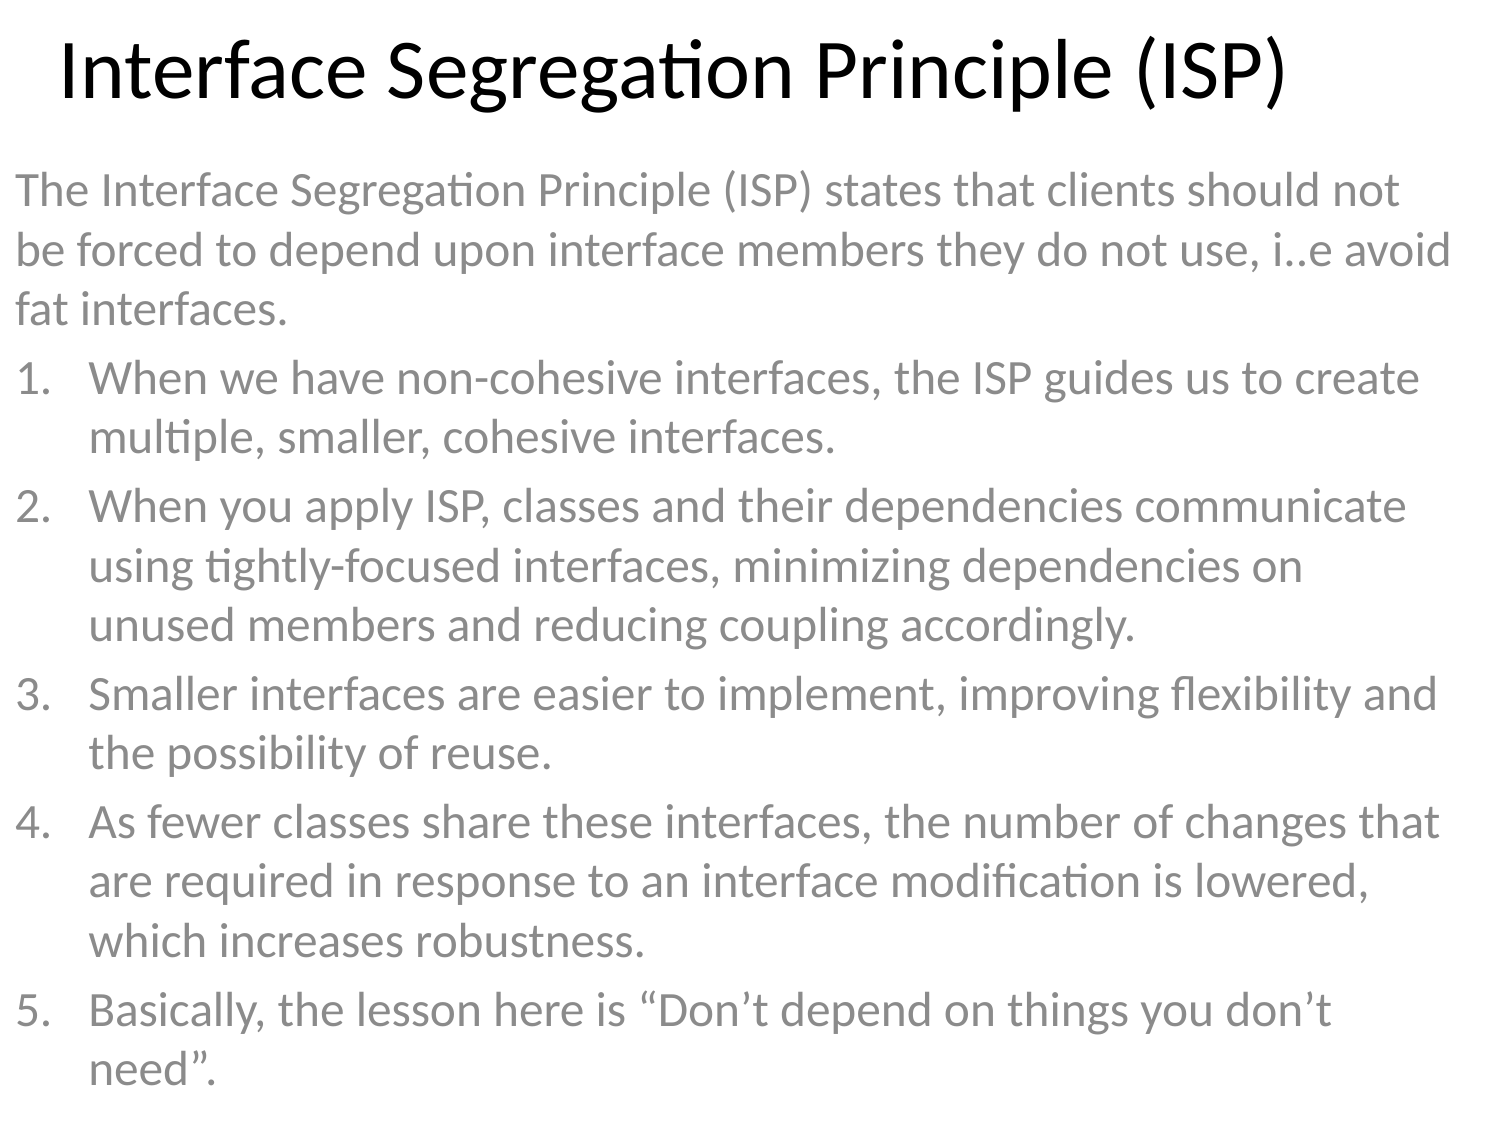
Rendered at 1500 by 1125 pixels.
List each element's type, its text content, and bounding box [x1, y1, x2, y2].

title Interface Segregation Principle (ISP) [37, 0, 1313, 129]
subtitle The Interface Segregation Principle (ISP) states that clients should not be forced to depend upon interface members they do not use, i..e avoid fat interfaces. When we have non-cohesive interfaces, the ISP guides us to create multiple, smaller, cohesive interfaces. When you apply ISP, classes and their dependencies communicate using tightly-focused interfaces, minimizing dependencies on unused members and reducing coupling accordingly. Smaller interfaces are easier to implement, improving flexibility and the possibility of reuse. As fewer classes share these interfaces, the number of changes that are required in response to an interface modification is lowered, which increases robustness. Basically, the lesson here is “Don’t depend on things you don’t need”. [0, 149, 1475, 1125]
